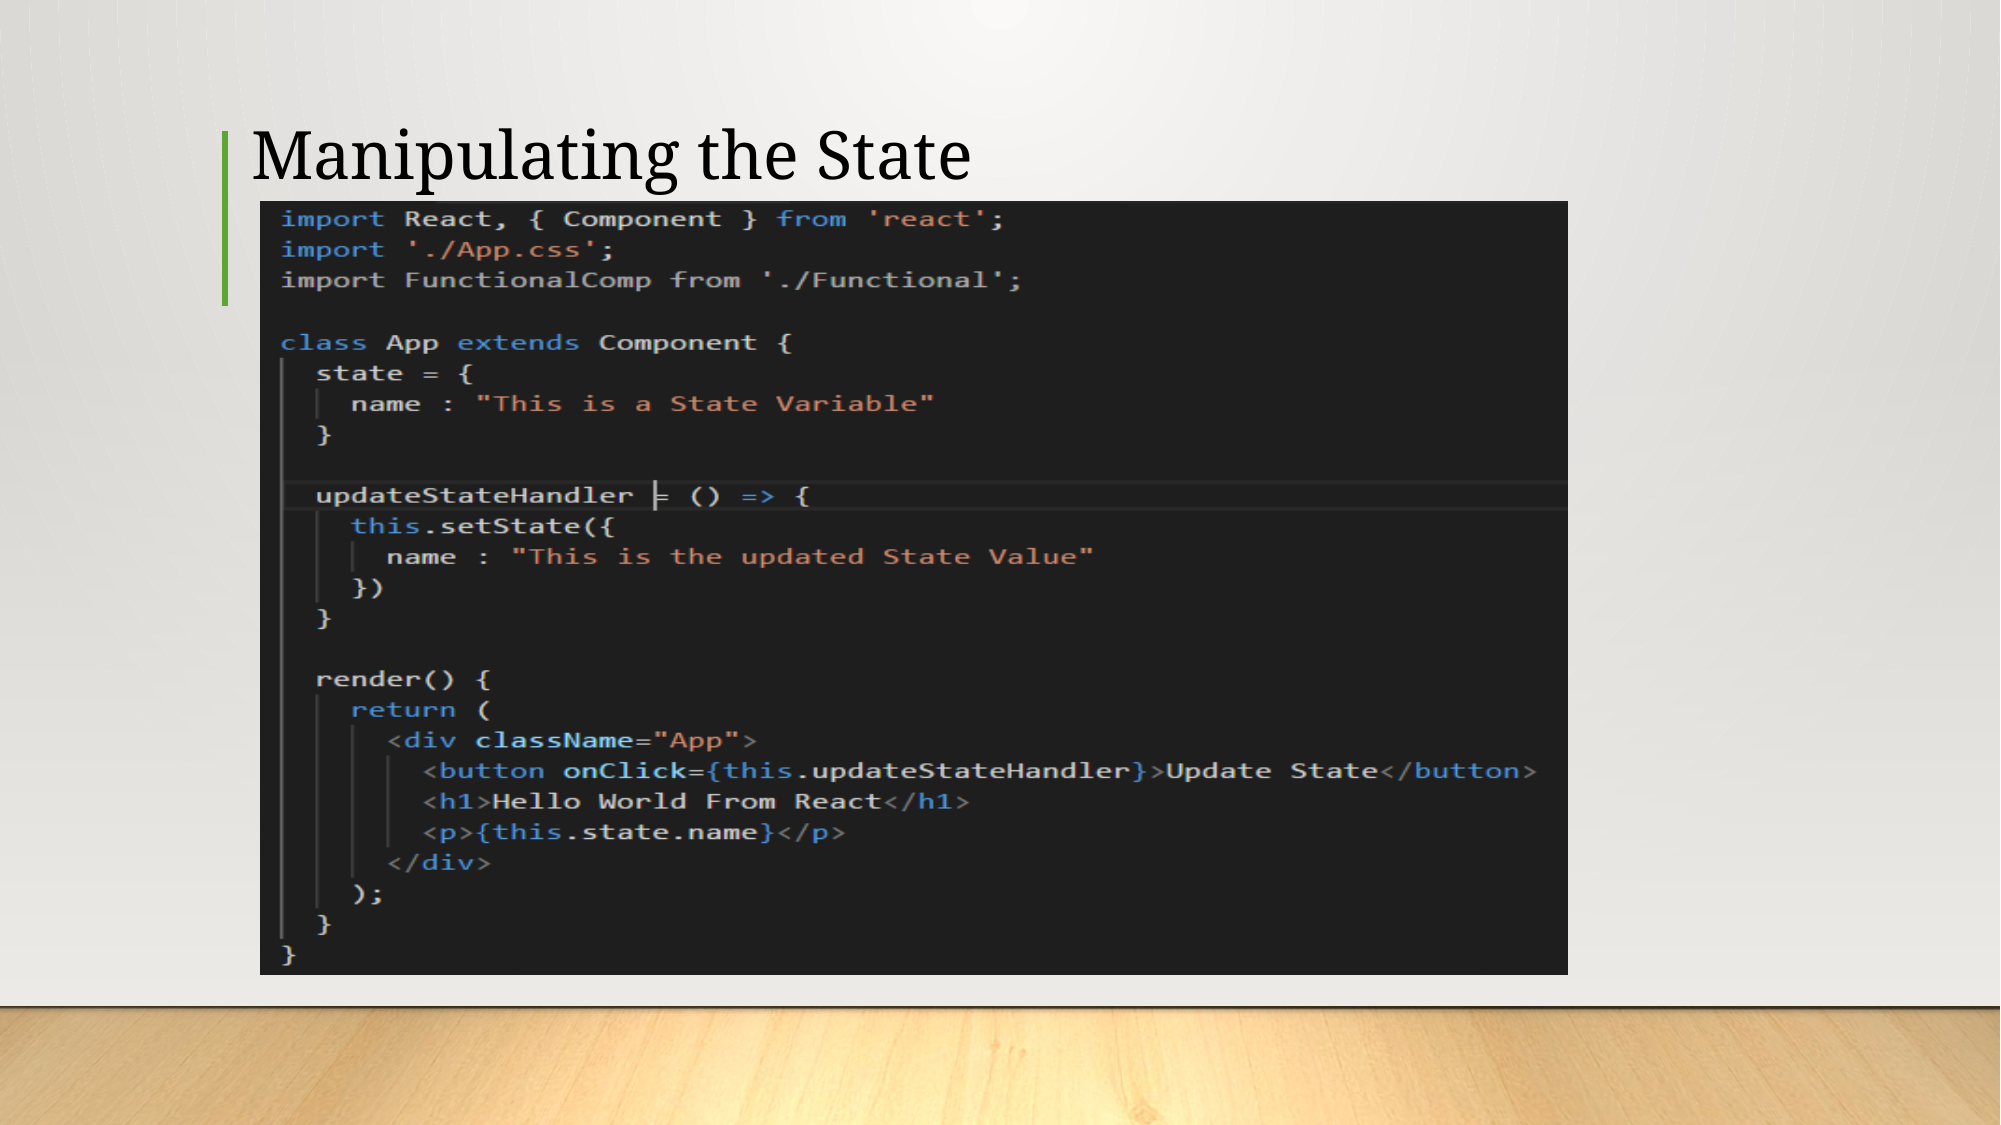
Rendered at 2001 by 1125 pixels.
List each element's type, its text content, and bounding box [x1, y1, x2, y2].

title Manipulating the State [236, 28, 1798, 202]
picture [0, 1006, 2000, 1125]
picture [260, 200, 1568, 975]
